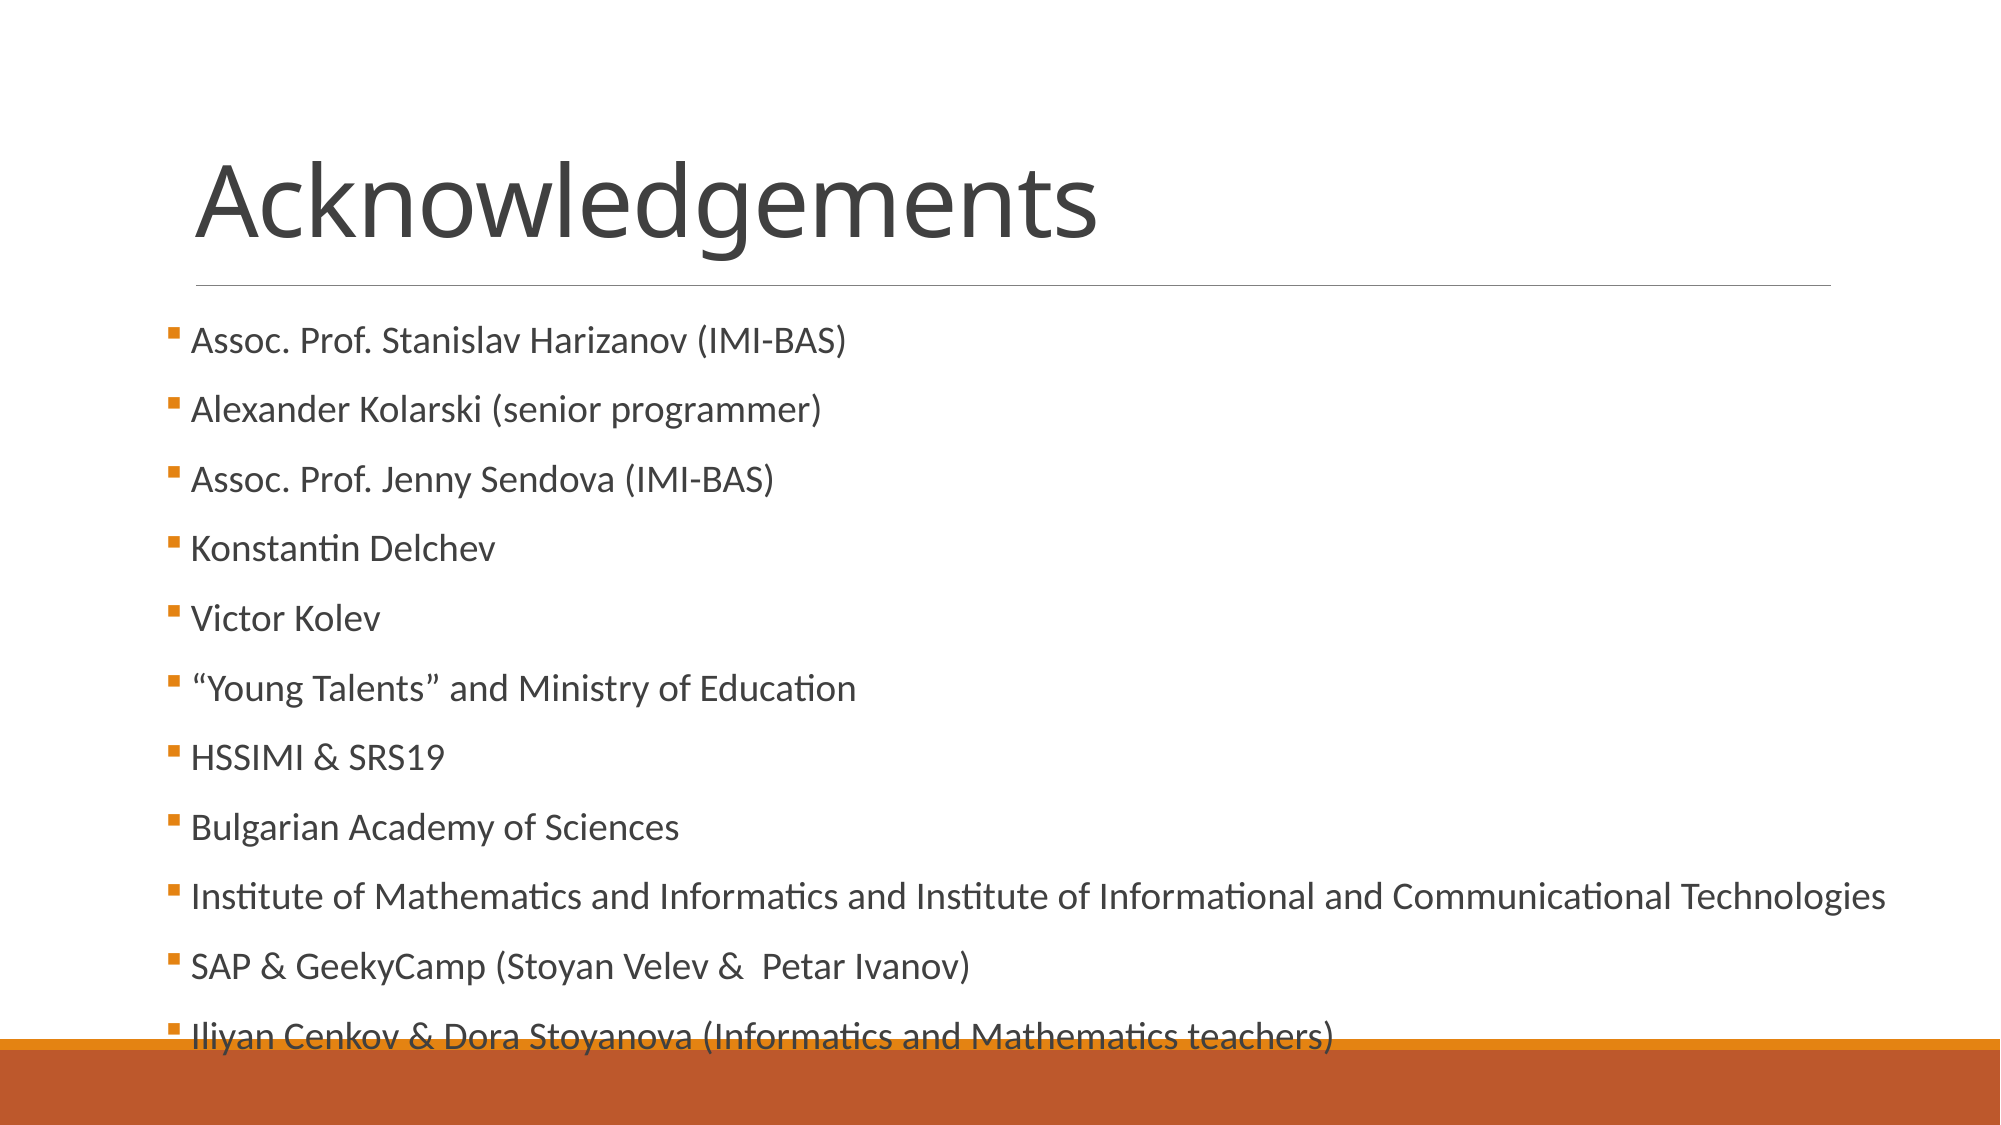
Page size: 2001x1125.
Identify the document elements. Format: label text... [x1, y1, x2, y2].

title Acknowledgements [180, 27, 1830, 266]
list Assoc. Prof. Stanislav Harizanov (IMI-BAS) Alexander Kolarski (senior programmer) Assoc. Prof. Jenny Sendova (IMI-BAS) Konstantin Delchev Victor Kolev “Young Talents” and Ministry of Education HSSIMI & SRS19 Bulgarian Academy of Sciences Institute of Mathematics and Informatics and Institute of Informational and Communicational Technologies SAP & GeekyCamp (Stoyan Velev & Petar Ivanov) Iliyan Cenkov & Dora Stoyanova (Informatics and Mathematics teachers) [165, 311, 1932, 1068]
